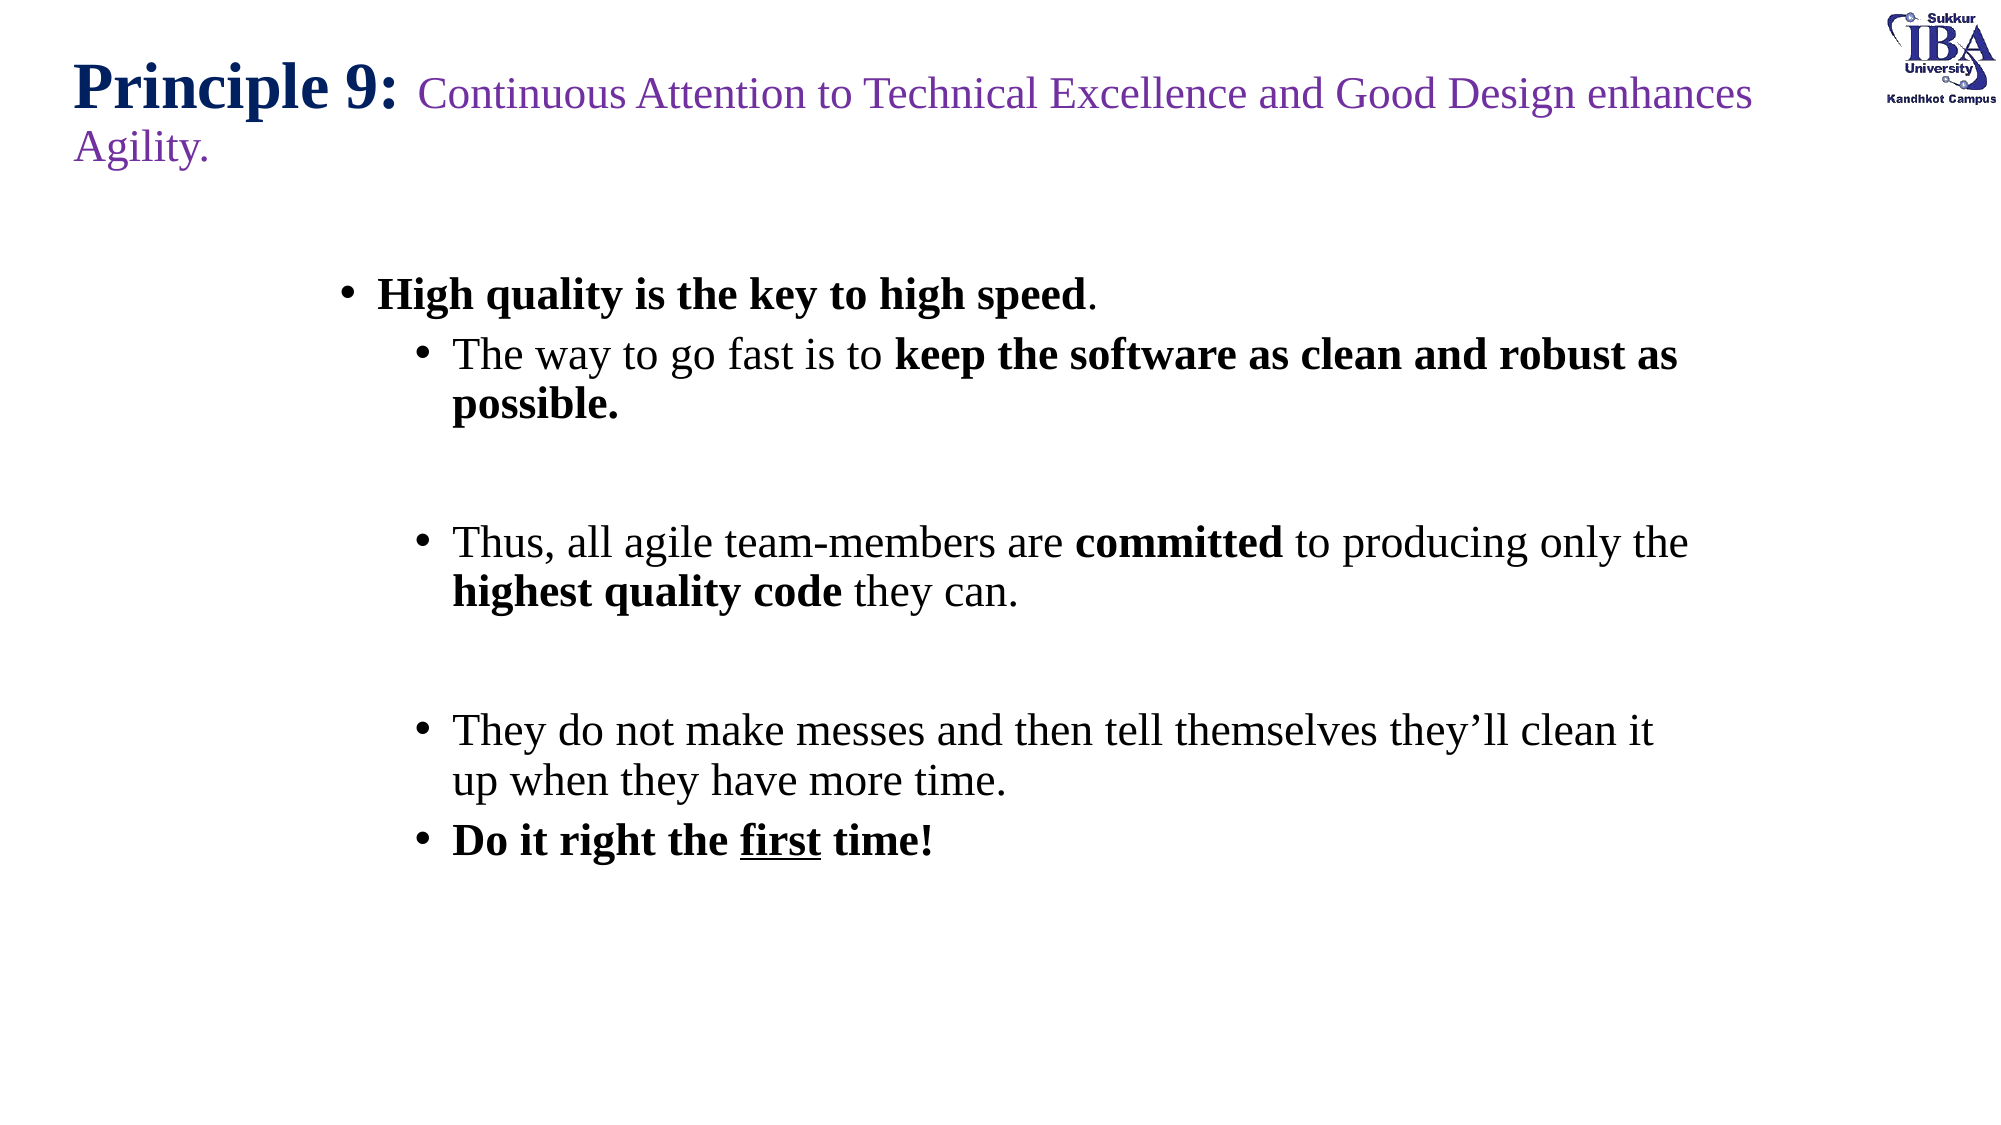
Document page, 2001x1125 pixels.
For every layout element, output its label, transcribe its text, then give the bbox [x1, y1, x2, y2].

title Principle 9: Continuous Attention to Technical Excellence and Good Design enhances Agility. [58, 43, 1844, 180]
picture [1883, 0, 2000, 117]
list High quality is the key to high speed. The way to go fast is to keep the software as clean and robust as possible. Thus, all agile team-members are committed to producing only the highest quality code they can. They do not make messes and then tell themselves they’ll clean it up when they have more time. Do it right the first time! [324, 262, 1713, 1005]
